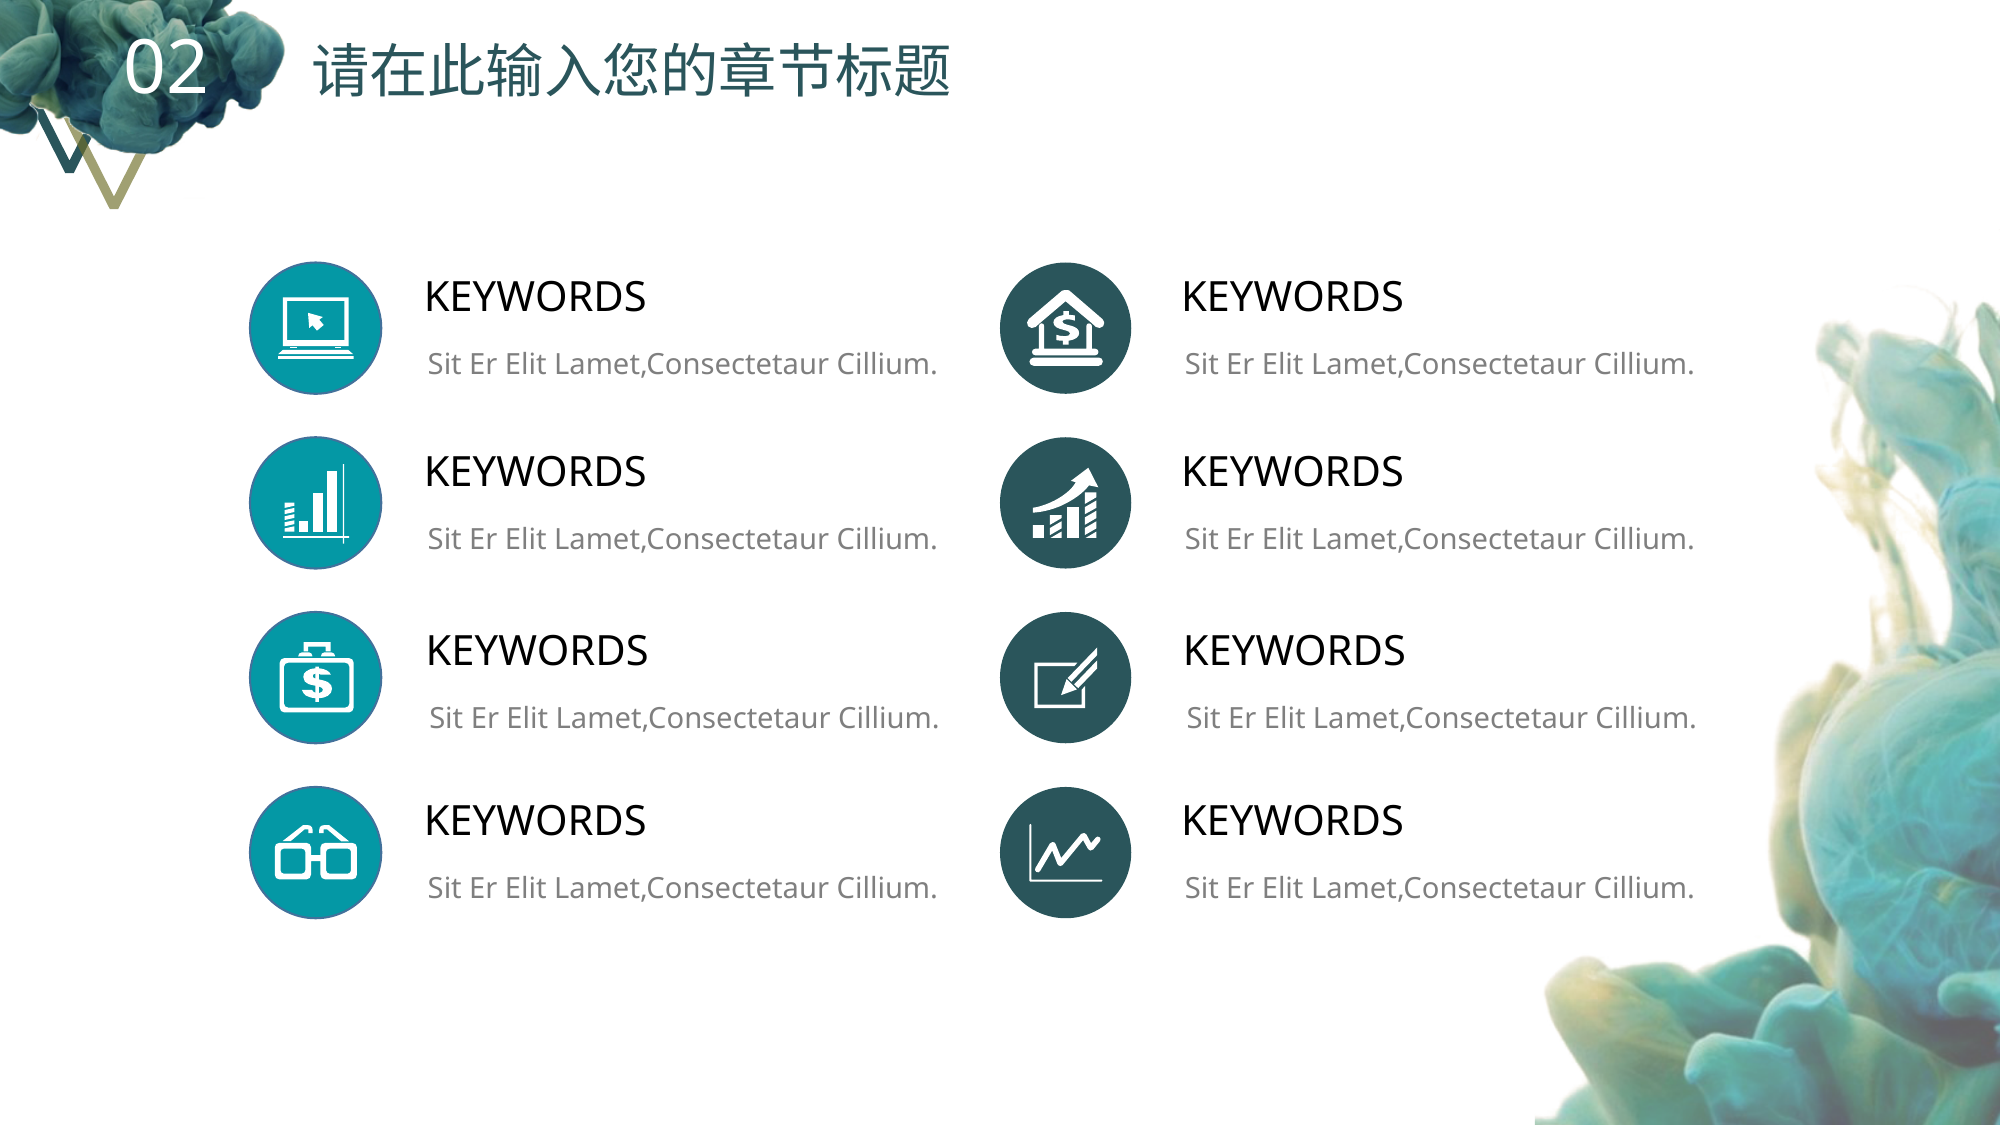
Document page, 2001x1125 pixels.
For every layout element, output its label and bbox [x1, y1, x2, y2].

picture [274, 825, 357, 880]
text_box [409, 262, 1050, 913]
text_box [249, 611, 382, 744]
picture [282, 463, 350, 544]
text_box [1050, 611, 1132, 744]
text_box [249, 786, 382, 919]
picture [278, 297, 354, 359]
text_box [1166, 262, 1807, 913]
text_box [1050, 437, 1132, 569]
picture [1027, 289, 1105, 367]
picture [1029, 823, 1103, 882]
picture [1034, 647, 1098, 709]
text_box [249, 262, 382, 394]
text_box [1050, 262, 1132, 394]
picture [1534, 229, 2000, 1125]
text_box [1039, 786, 1132, 919]
picture [279, 642, 354, 713]
text_box [249, 437, 382, 569]
picture [1032, 467, 1099, 539]
text_box [0, 0, 1094, 207]
